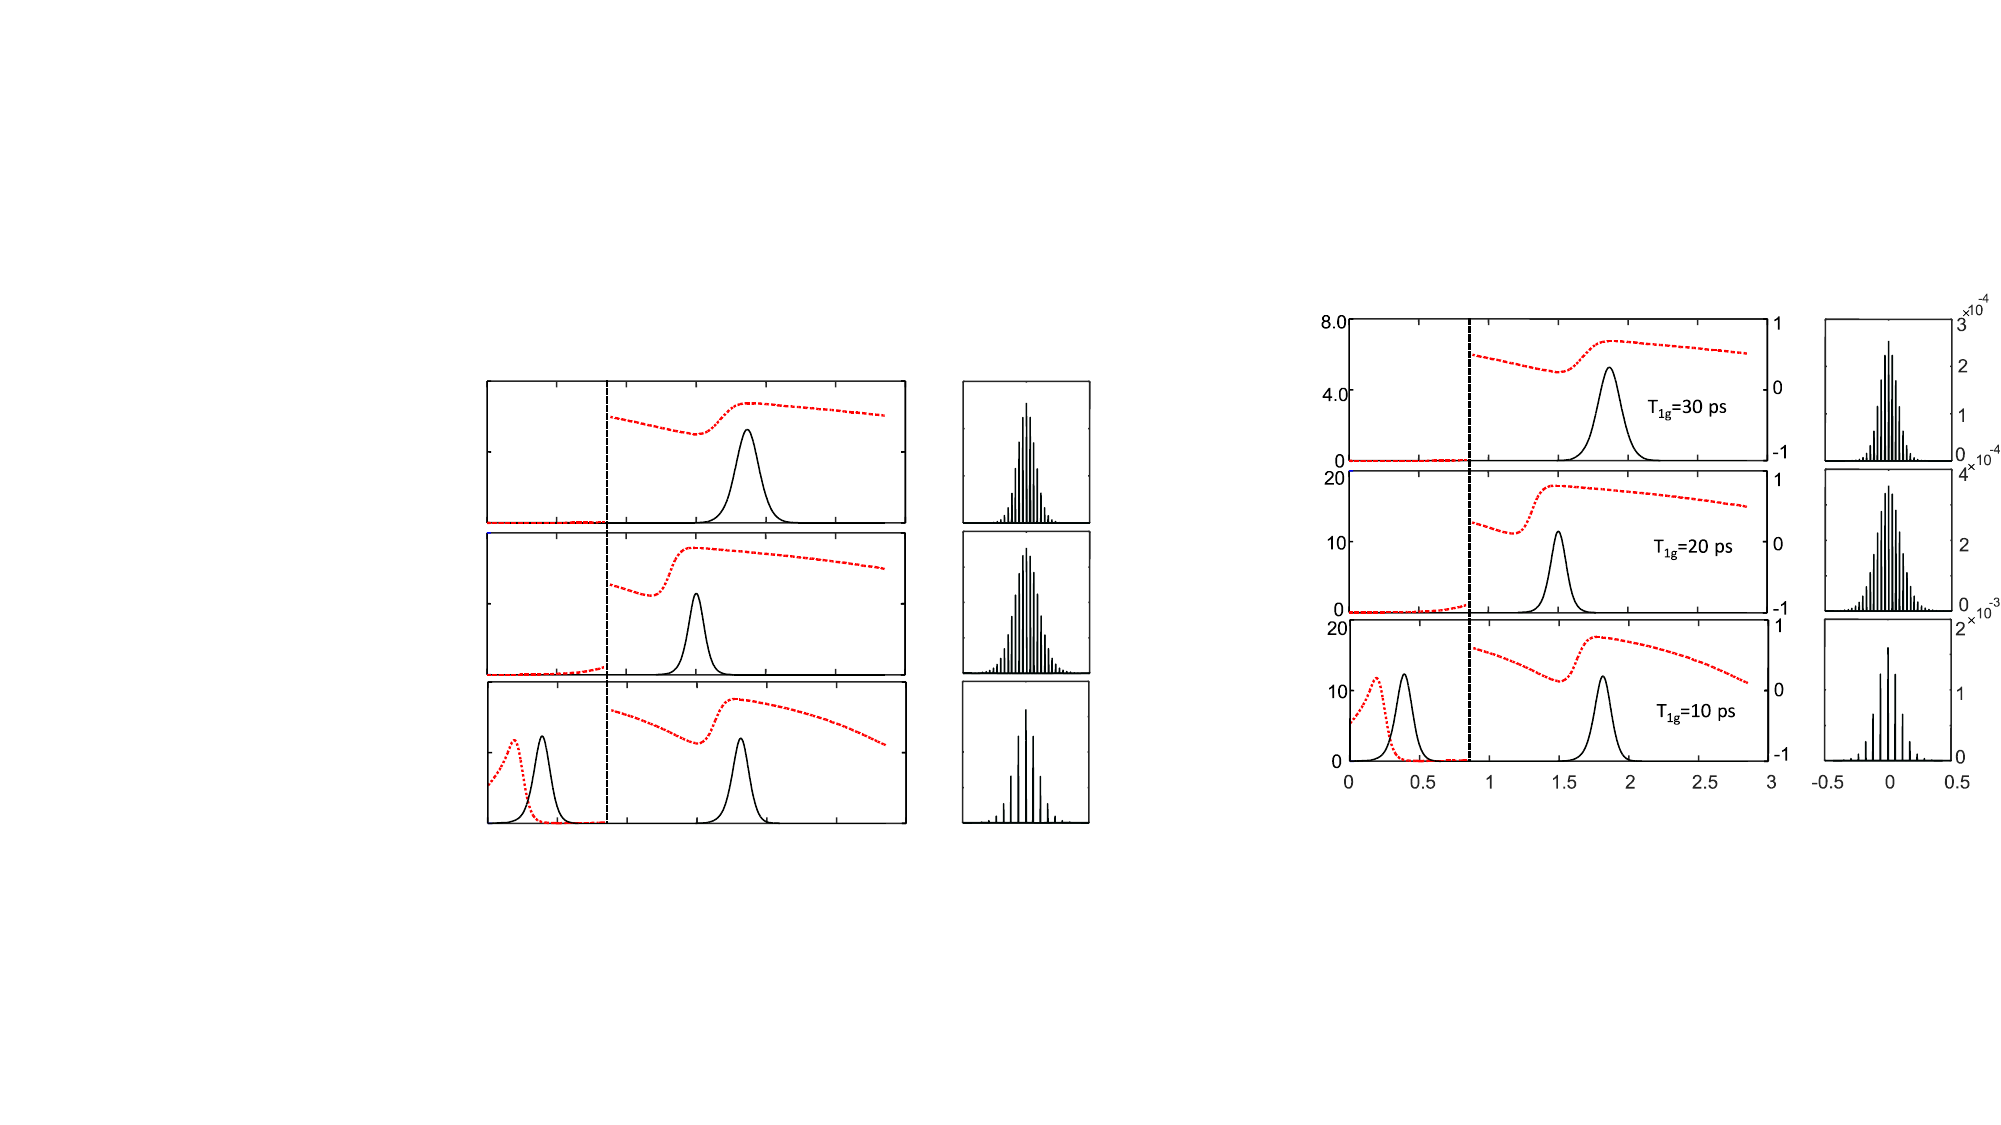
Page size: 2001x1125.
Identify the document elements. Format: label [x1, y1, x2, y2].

text_box [486, 380, 1090, 824]
text_box [1321, 293, 2000, 789]
